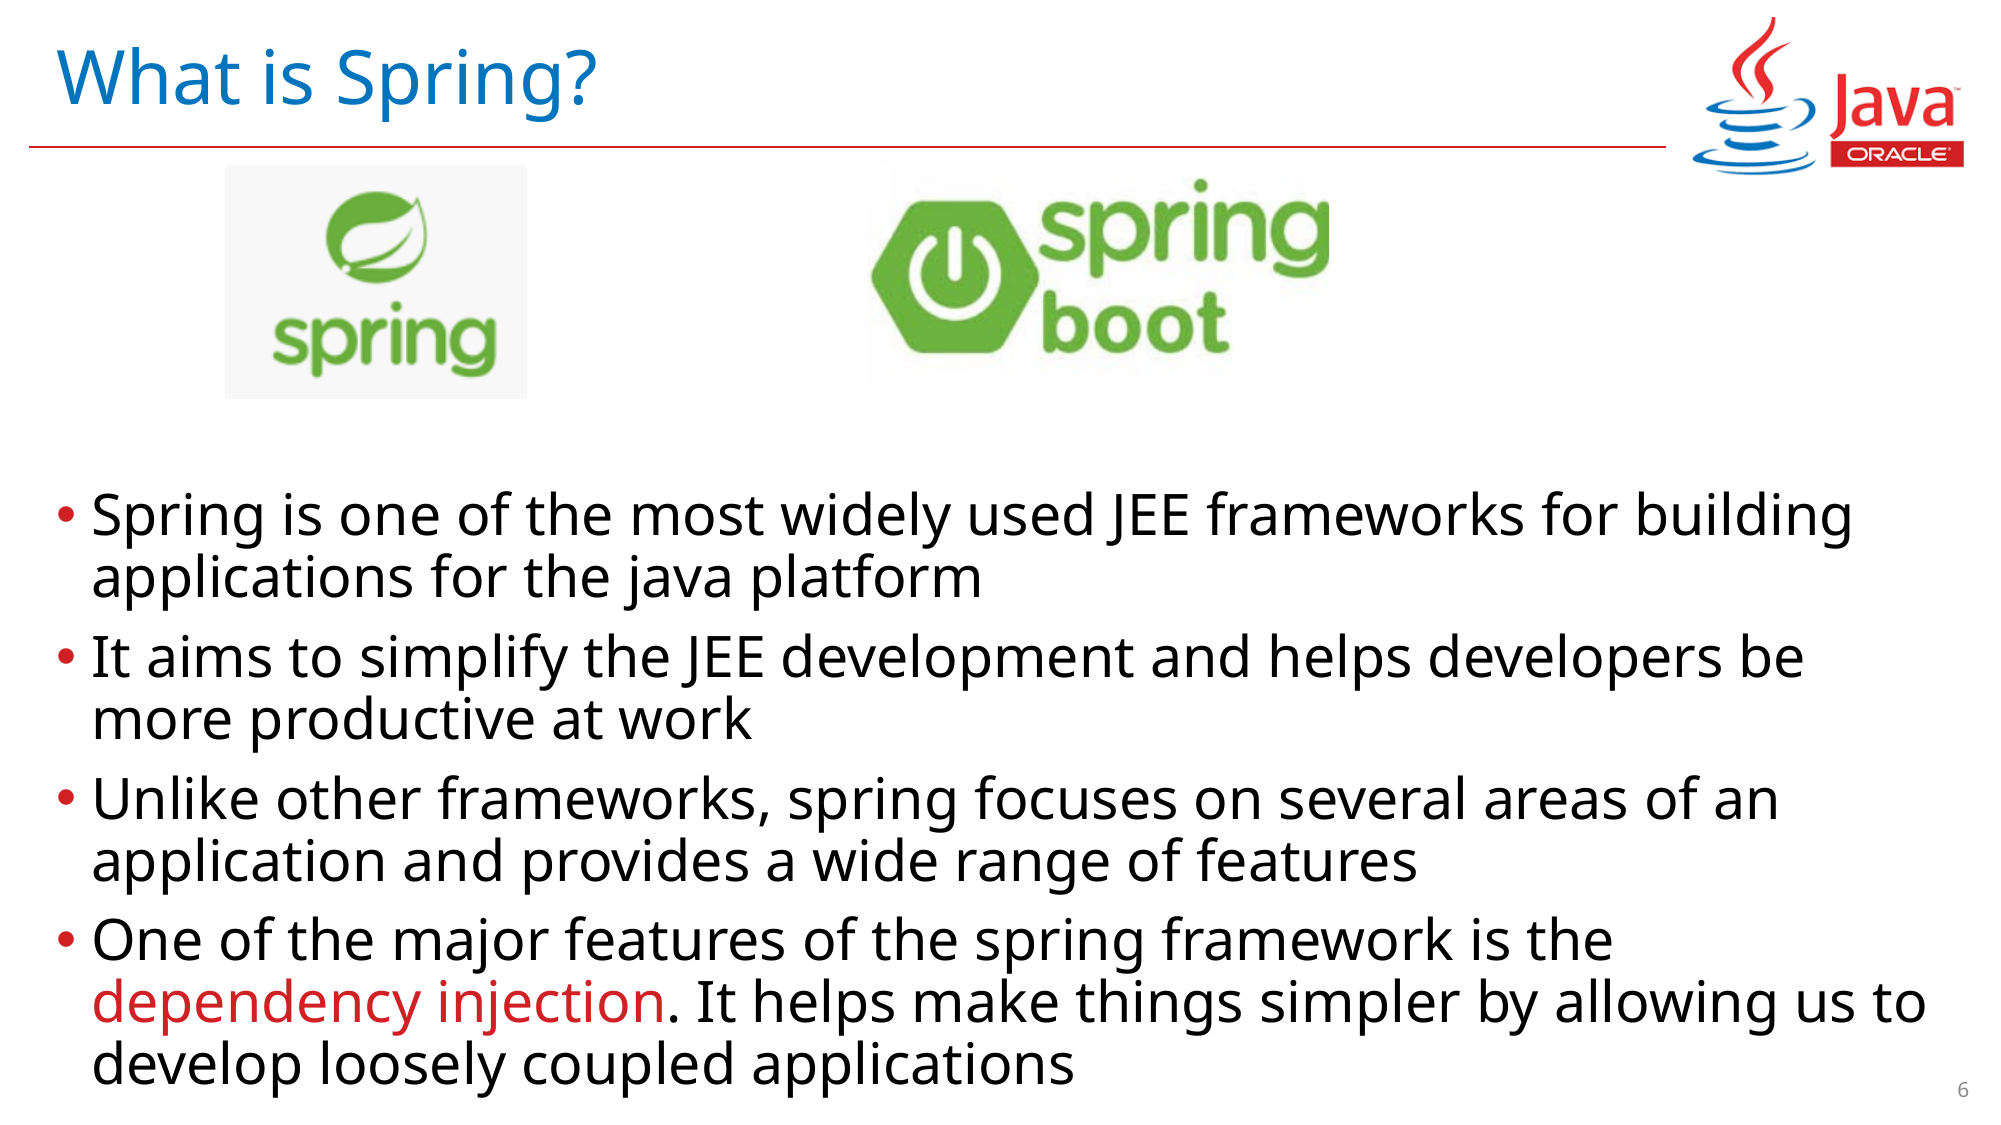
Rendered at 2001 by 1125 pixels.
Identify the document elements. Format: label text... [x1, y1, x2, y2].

title What is Spring? [41, 12, 1863, 147]
list Spring is one of the most widely used JEE frameworks for building applications for the java platform It aims to simplify the JEE development and helps developers be more productive at work Unlike other frameworks, spring focuses on several areas of an application and provides a wide range of features One of the major features of the spring framework is the dependency injection. It helps make things simpler by allowing us to develop loosely coupled applications [41, 185, 1968, 1113]
slide_number 6 [1534, 1060, 1985, 1121]
picture [225, 165, 527, 399]
picture [867, 153, 1330, 387]
picture [1665, 17, 1994, 184]
